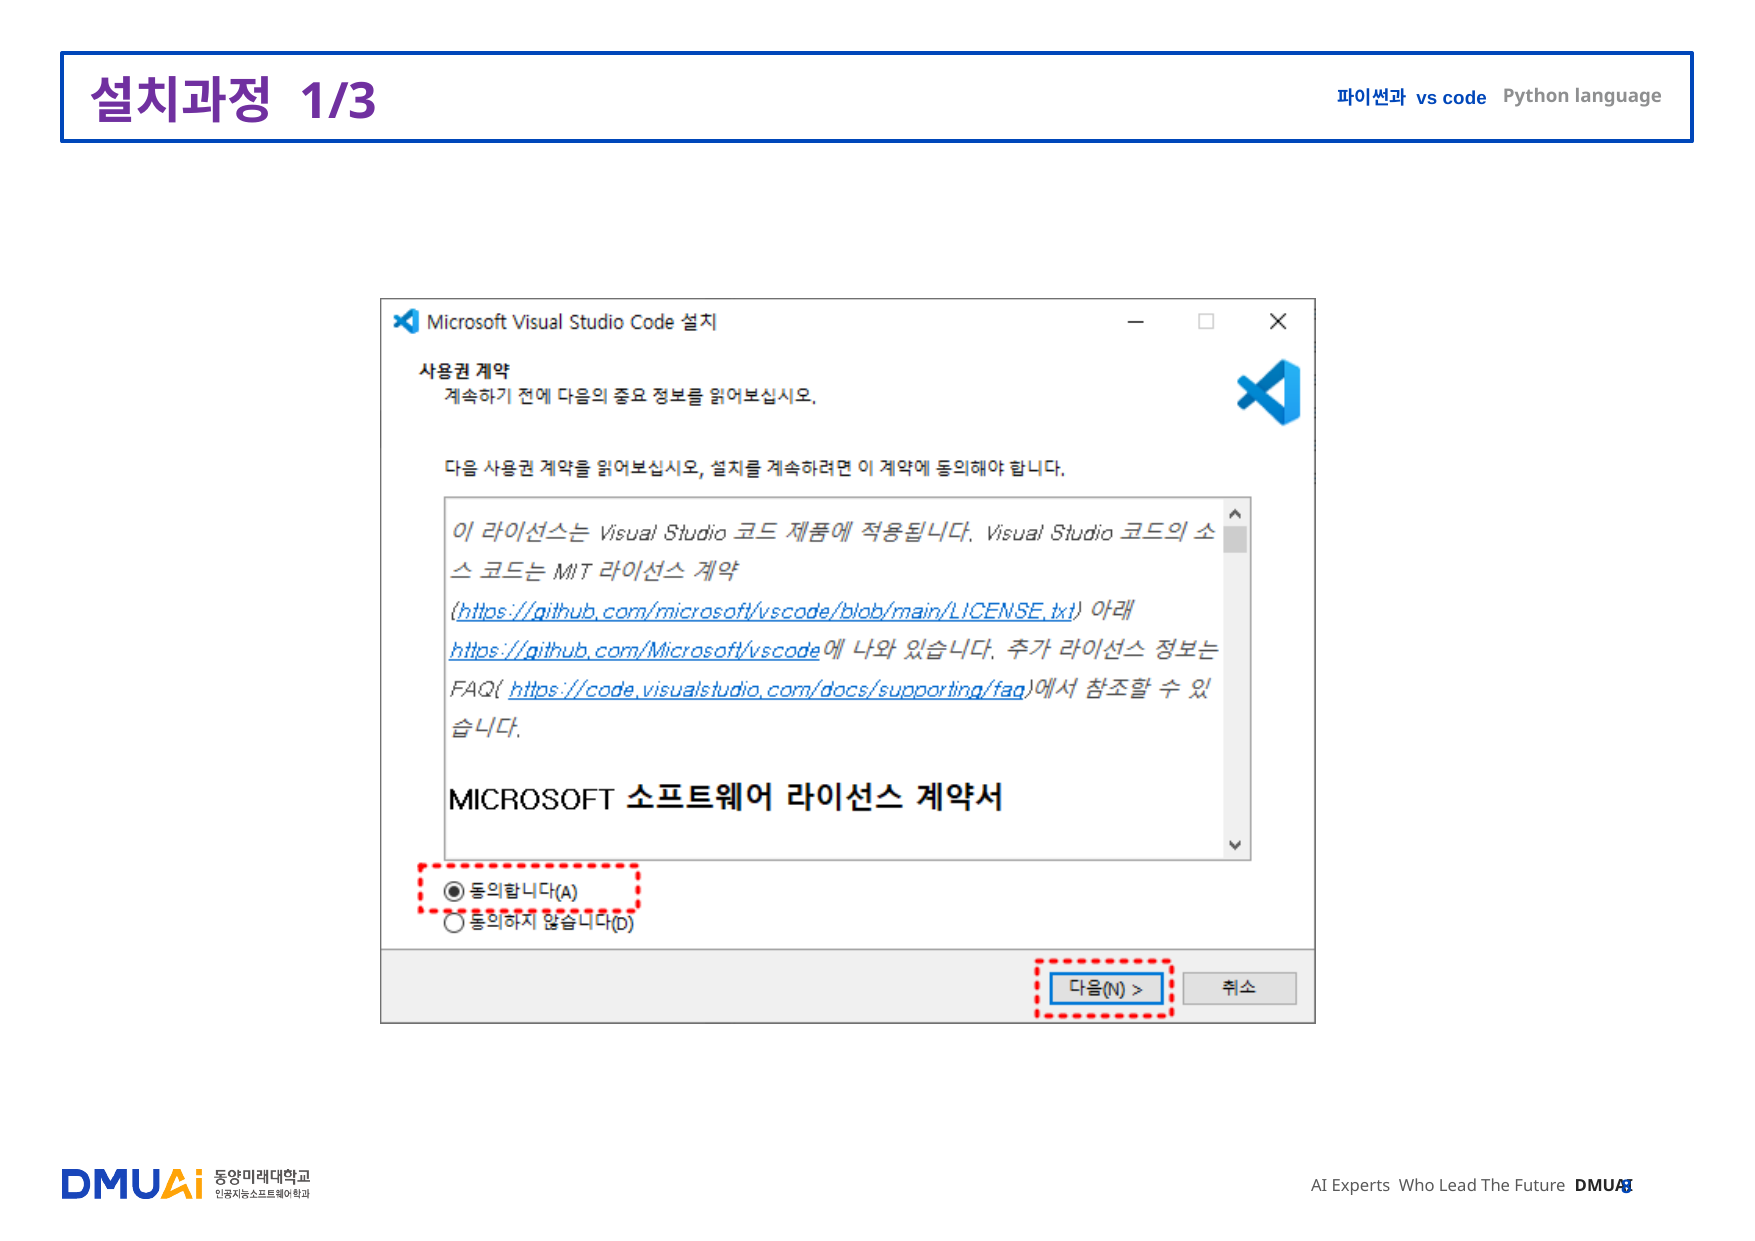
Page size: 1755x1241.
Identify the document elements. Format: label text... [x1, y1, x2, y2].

picture [62, 1169, 310, 1199]
picture [380, 298, 1316, 1025]
title 설치과정 1/3 [72, 69, 1055, 128]
